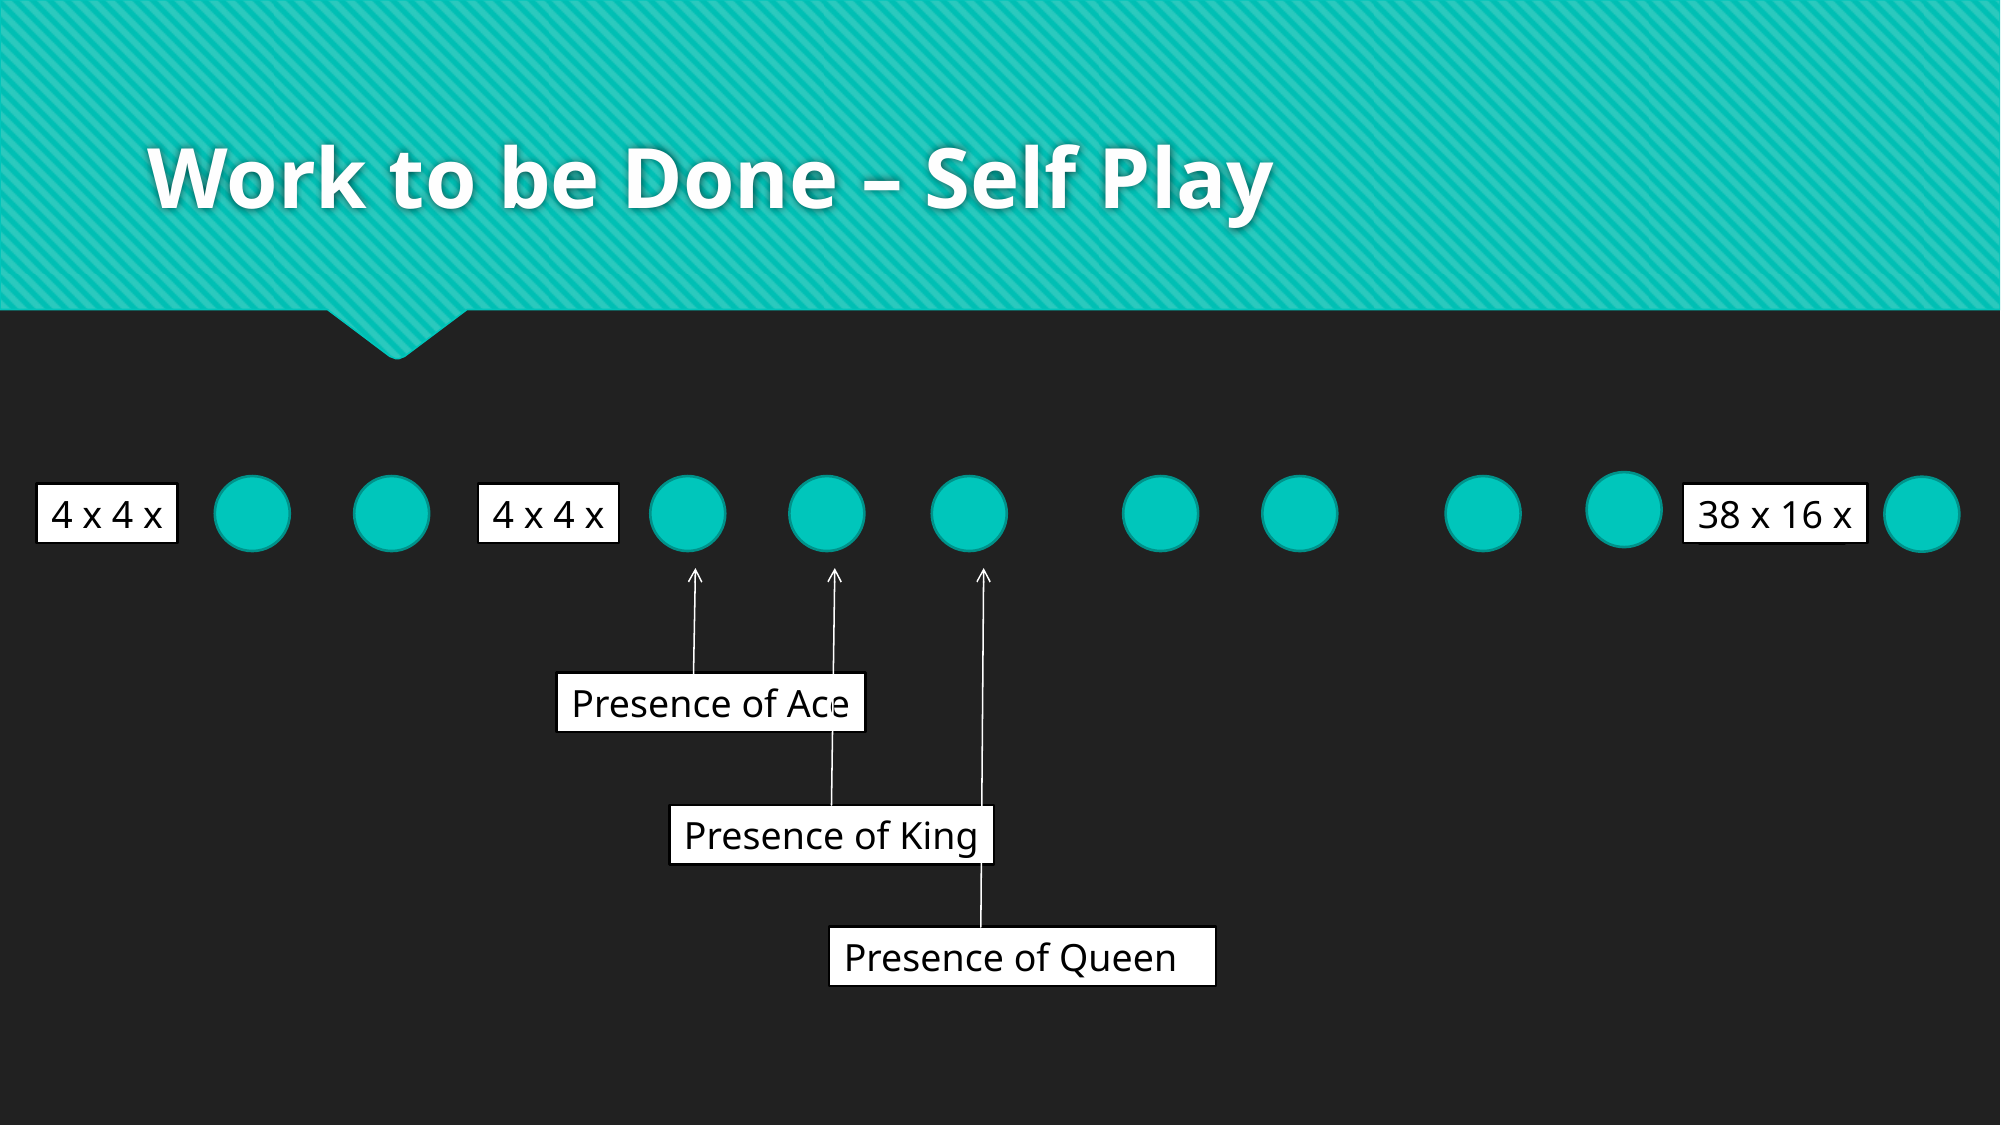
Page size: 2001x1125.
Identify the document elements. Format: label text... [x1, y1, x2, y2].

text_box [648, 474, 727, 553]
text_box [352, 474, 431, 553]
text_box Presence of King [984, 804, 995, 866]
text_box Presence of King [668, 804, 980, 866]
text_box [213, 474, 292, 553]
text_box [1121, 474, 1200, 553]
text_box Presence of Queen [828, 925, 1217, 987]
text_box 4 x 4 x [35, 482, 179, 544]
text_box Presence of Ace [836, 671, 867, 733]
text_box 4 x 4 x [477, 482, 620, 544]
text_box [1444, 474, 1522, 553]
text_box [788, 474, 866, 553]
text_box 38 x 16 x [1682, 482, 1869, 544]
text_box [980, 567, 984, 928]
text_box [930, 474, 1009, 553]
text_box [1883, 475, 1961, 553]
text_box Presence of Ace [555, 671, 831, 733]
text_box [1261, 474, 1339, 553]
title Work to be Done – Self Play [132, 73, 1868, 233]
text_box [831, 567, 836, 806]
text_box [1585, 470, 1663, 549]
